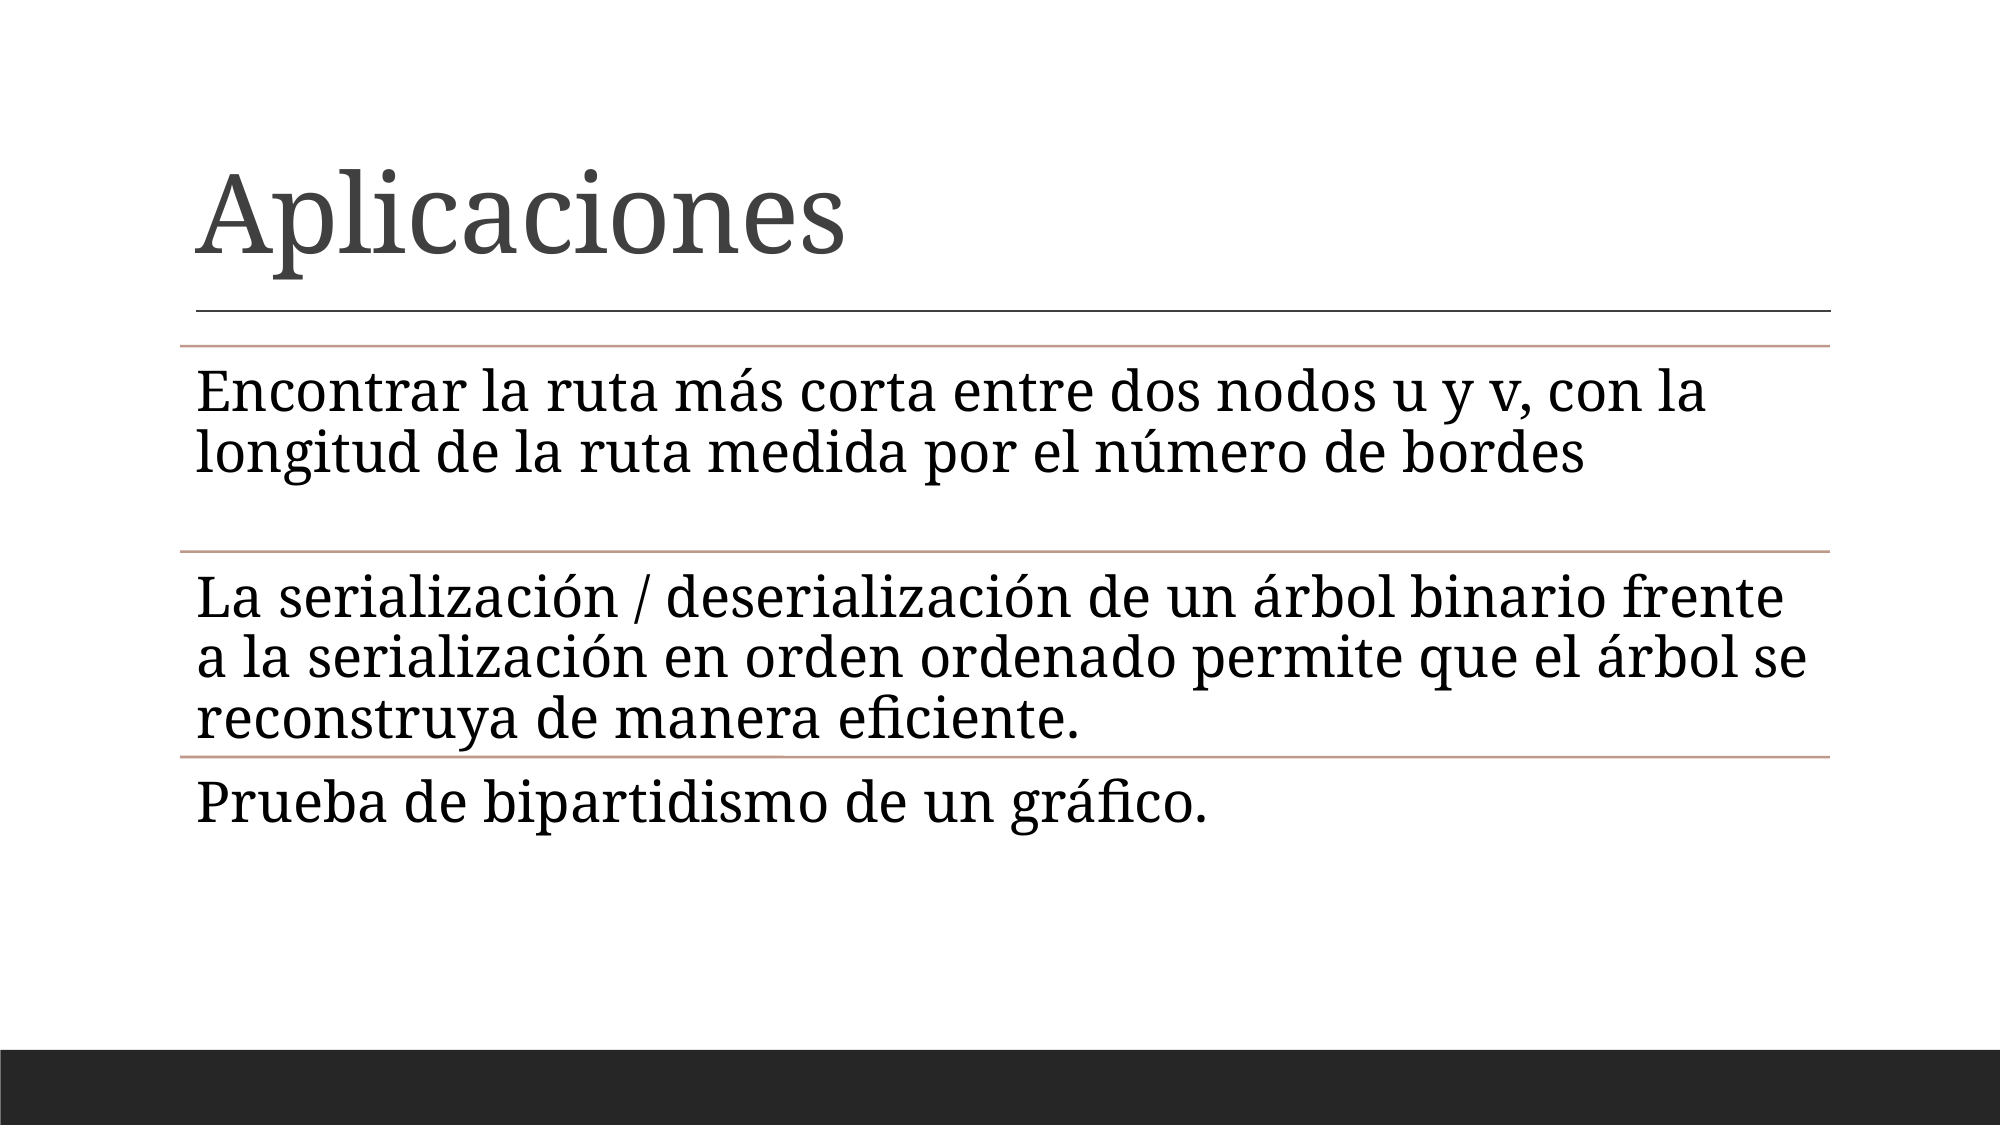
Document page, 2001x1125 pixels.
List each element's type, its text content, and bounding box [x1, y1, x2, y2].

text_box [179, 345, 1831, 964]
title Aplicaciones [180, 47, 1830, 285]
